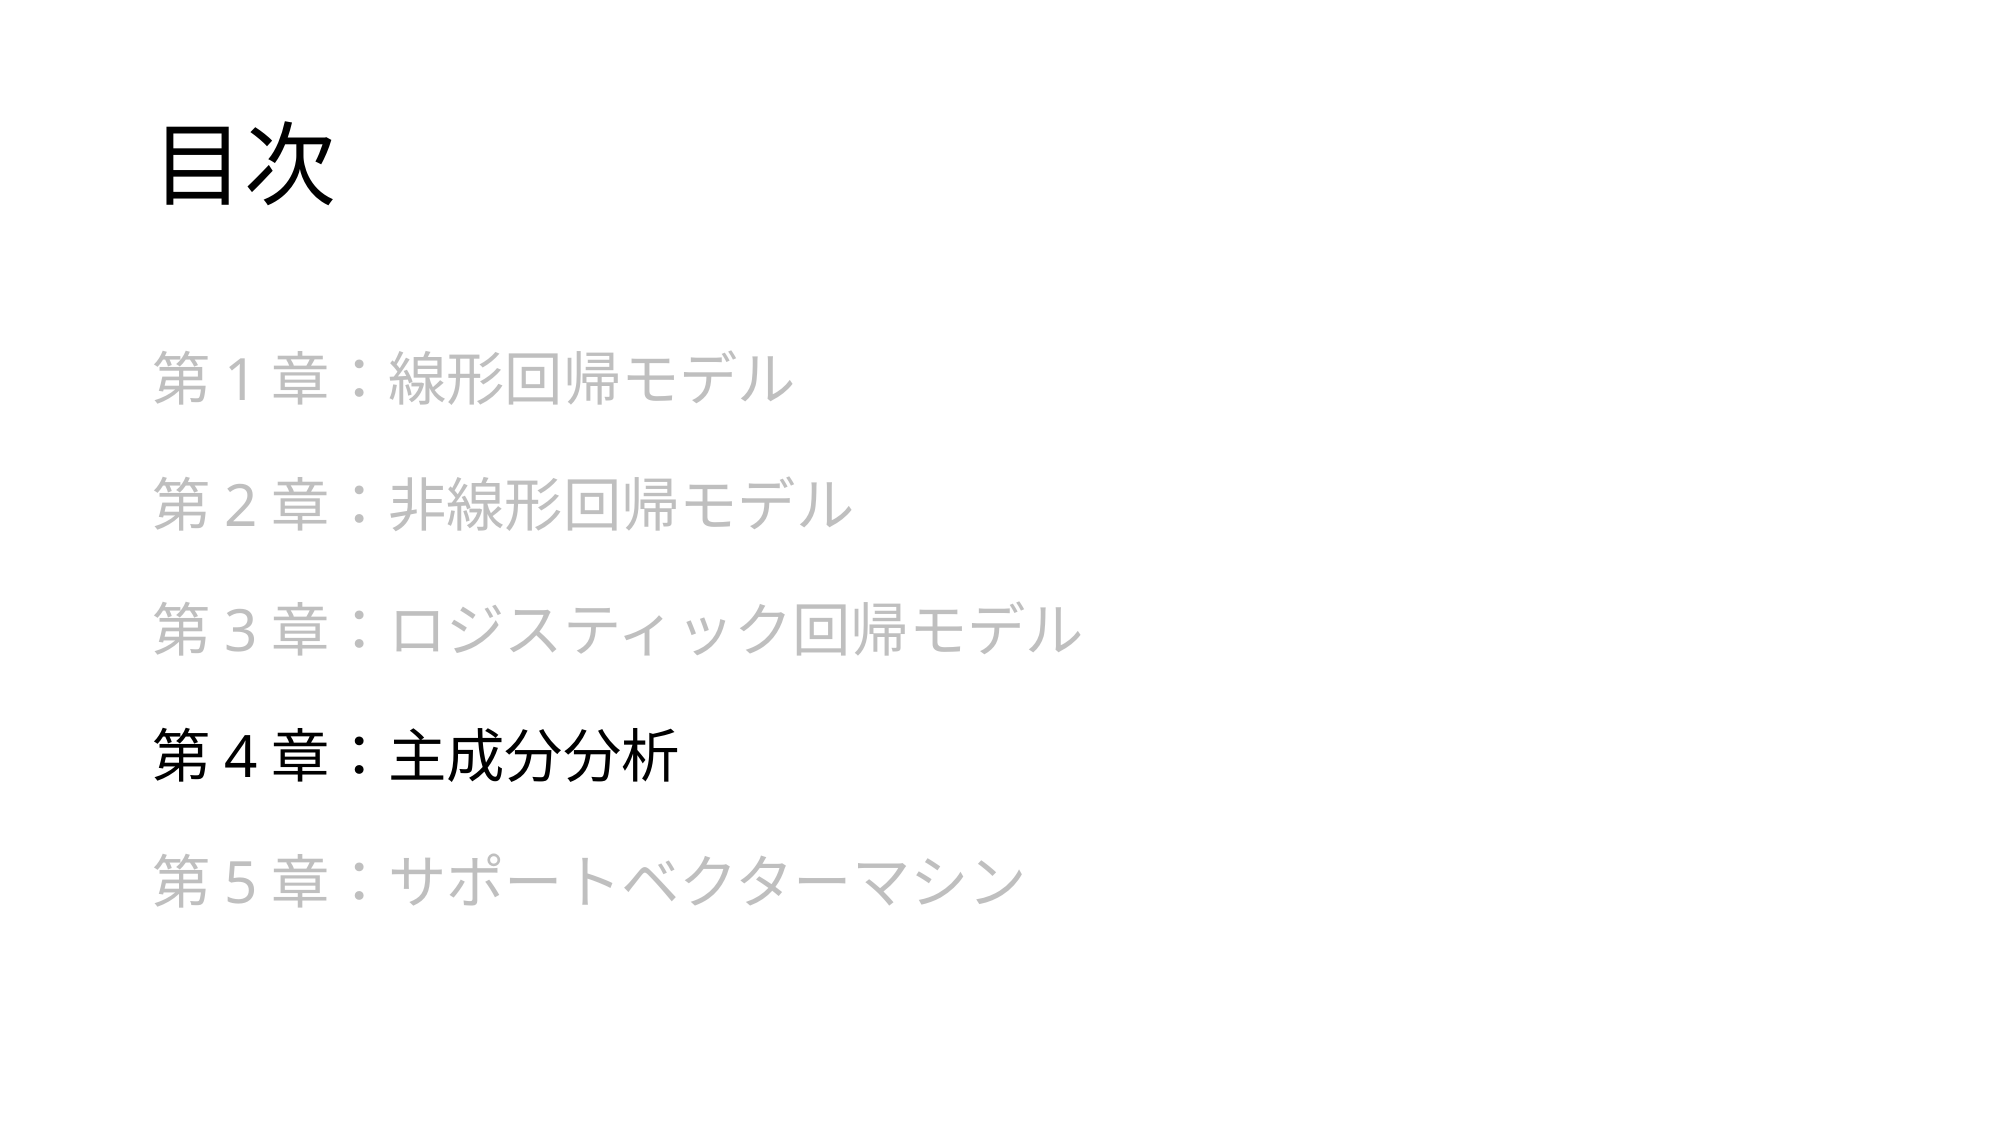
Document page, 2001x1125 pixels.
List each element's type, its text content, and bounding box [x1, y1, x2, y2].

title 目次 [137, 59, 1863, 278]
list 第1章：線形回帰モデル 第2章：非線形回帰モデル 第3章：ロジスティック回帰モデル 第4章：主成分分析 第5章：サポートベクターマシン [137, 299, 1863, 1014]
